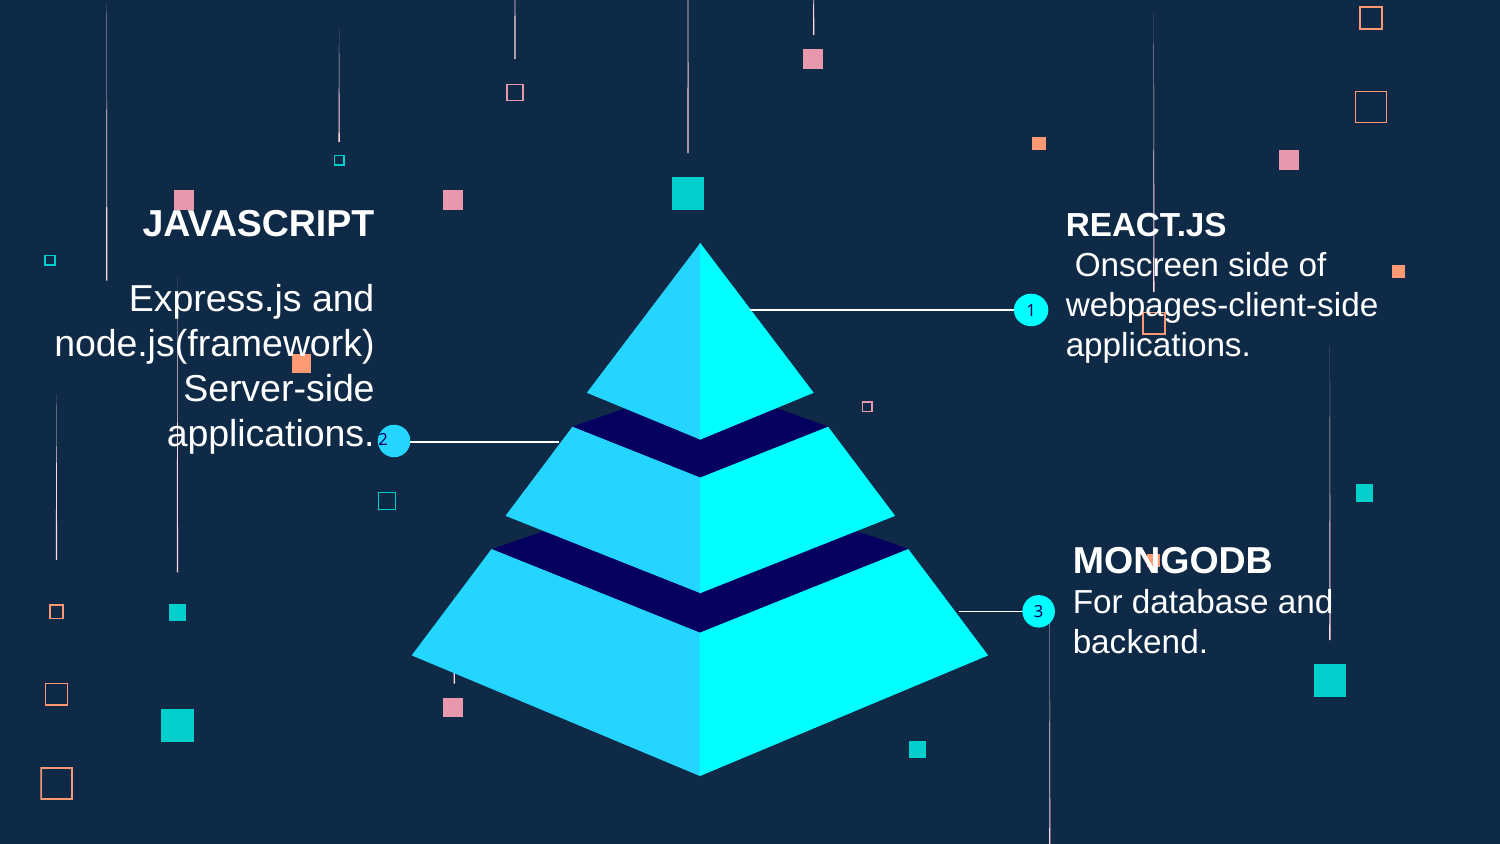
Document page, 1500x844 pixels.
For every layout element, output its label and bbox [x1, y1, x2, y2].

text_box [411, 242, 989, 777]
text_box [23, 241, 560, 569]
text_box [749, 194, 1467, 423]
text_box [958, 494, 1365, 722]
